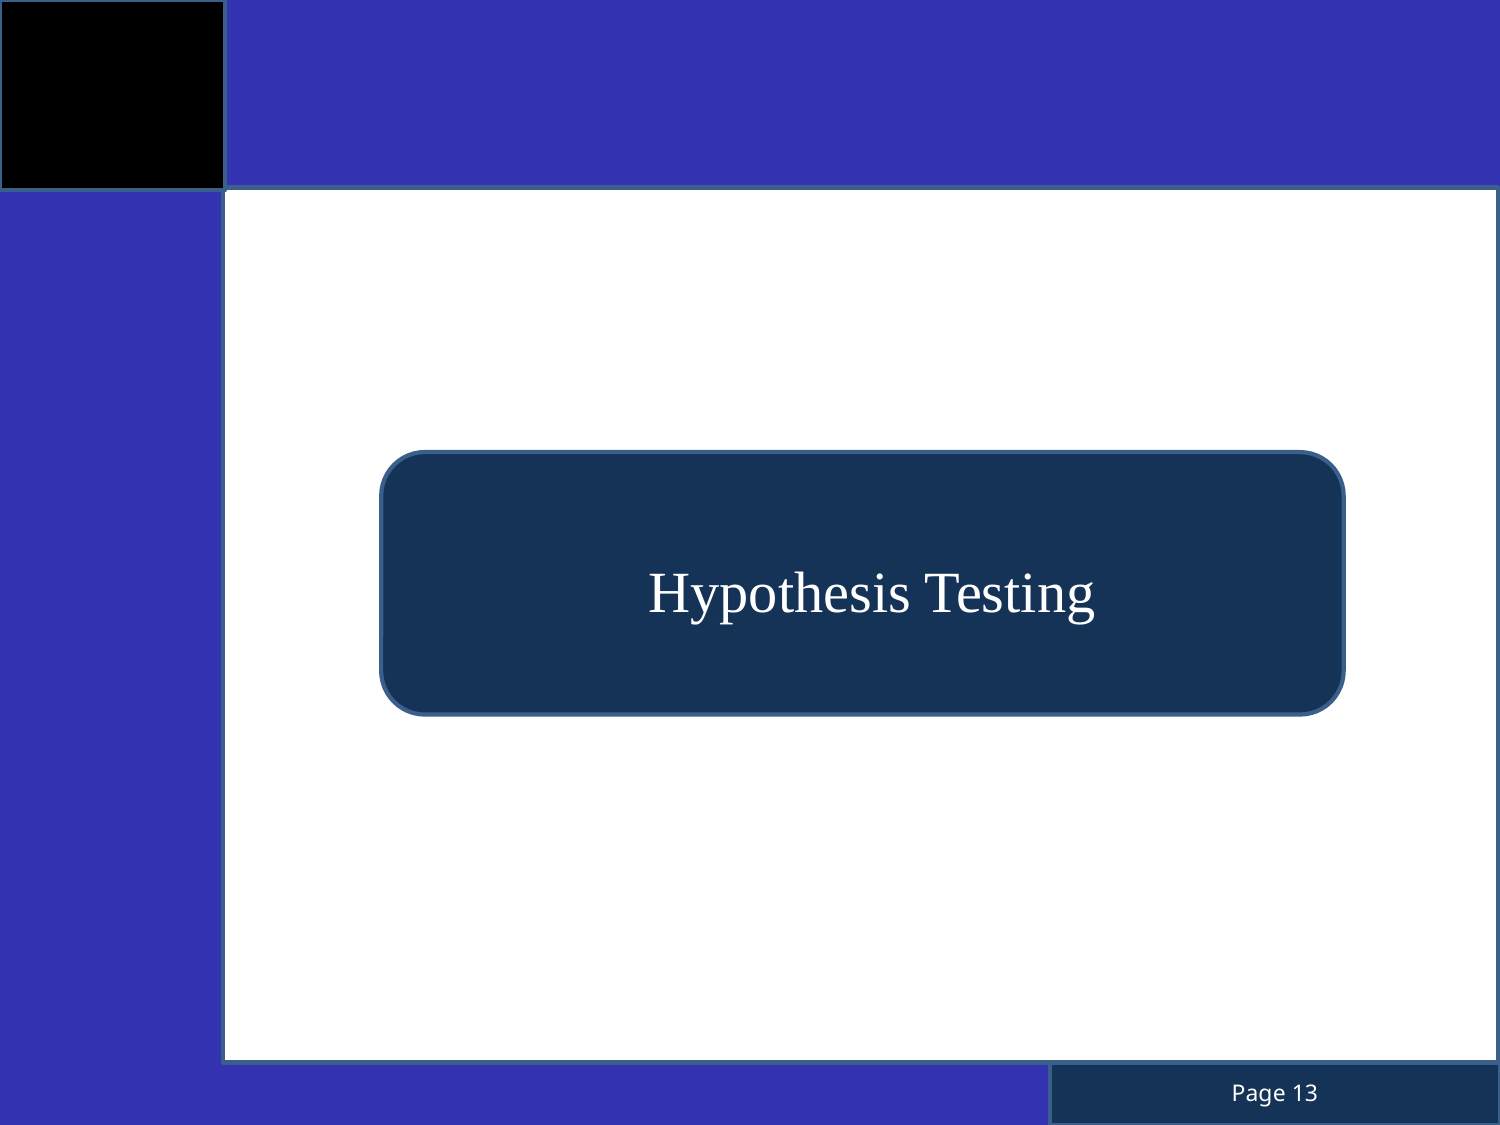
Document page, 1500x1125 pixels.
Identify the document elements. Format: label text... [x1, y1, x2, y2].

text_box Hypothesis Testing [379, 449, 1346, 717]
